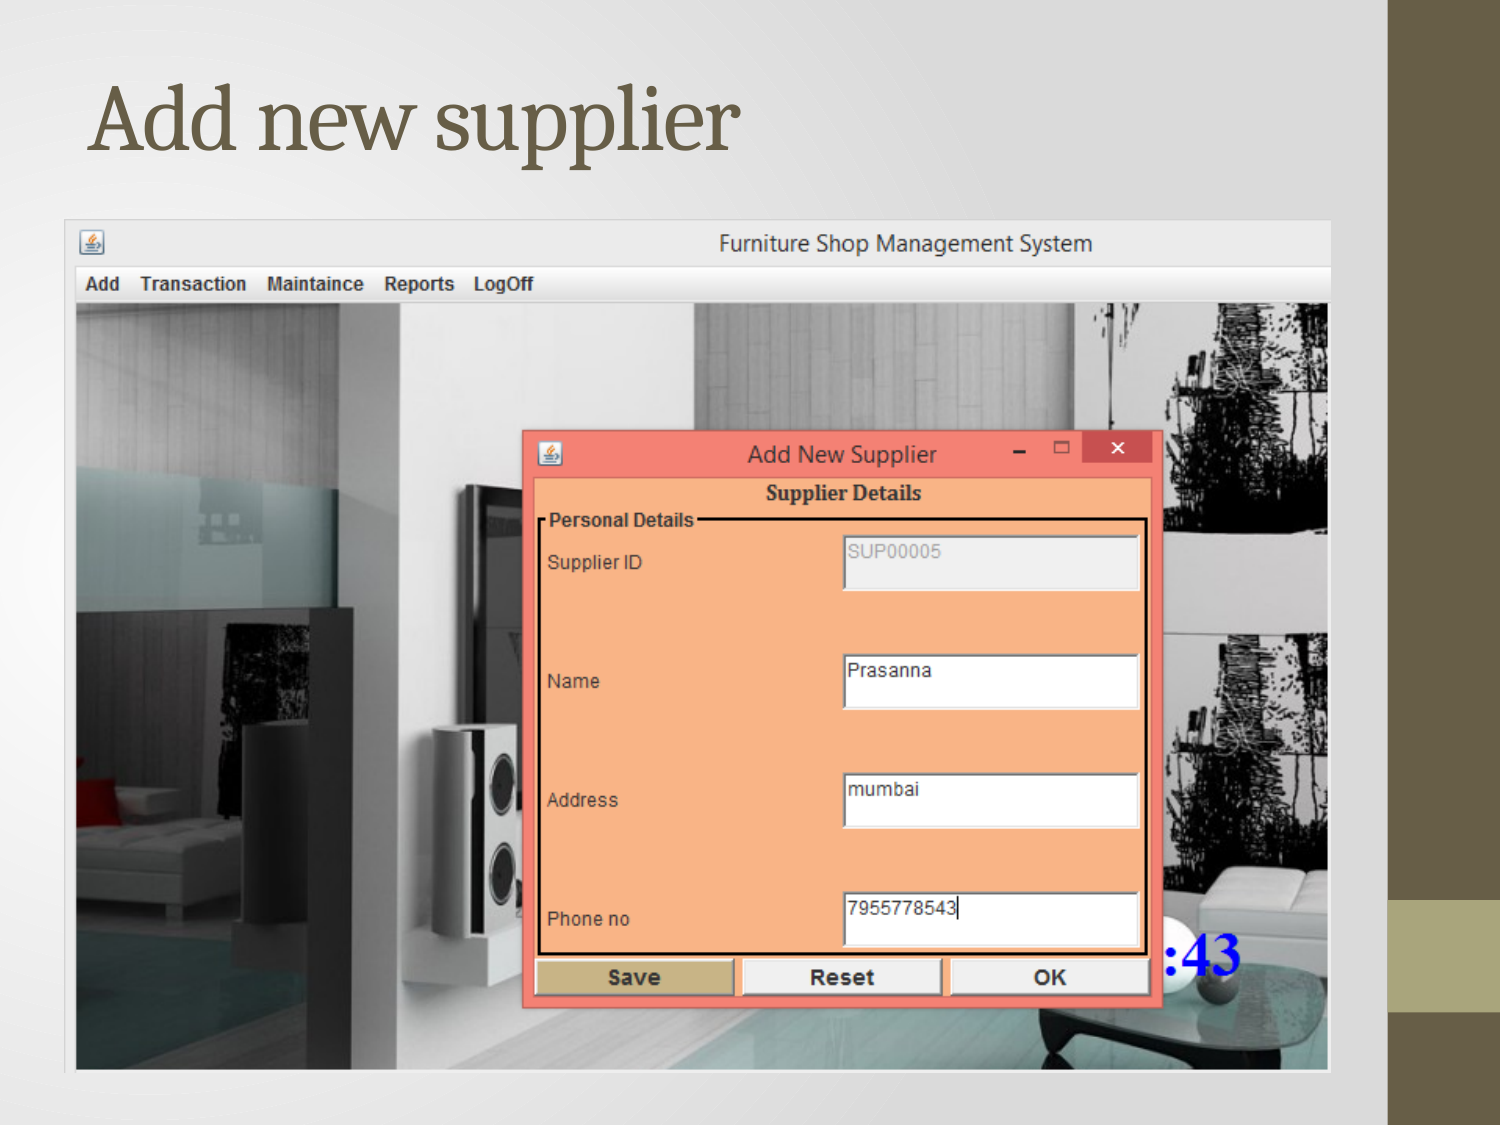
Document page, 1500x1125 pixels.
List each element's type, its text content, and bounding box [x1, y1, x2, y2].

title Add new supplier [72, 18, 1323, 206]
picture [64, 219, 1331, 1074]
